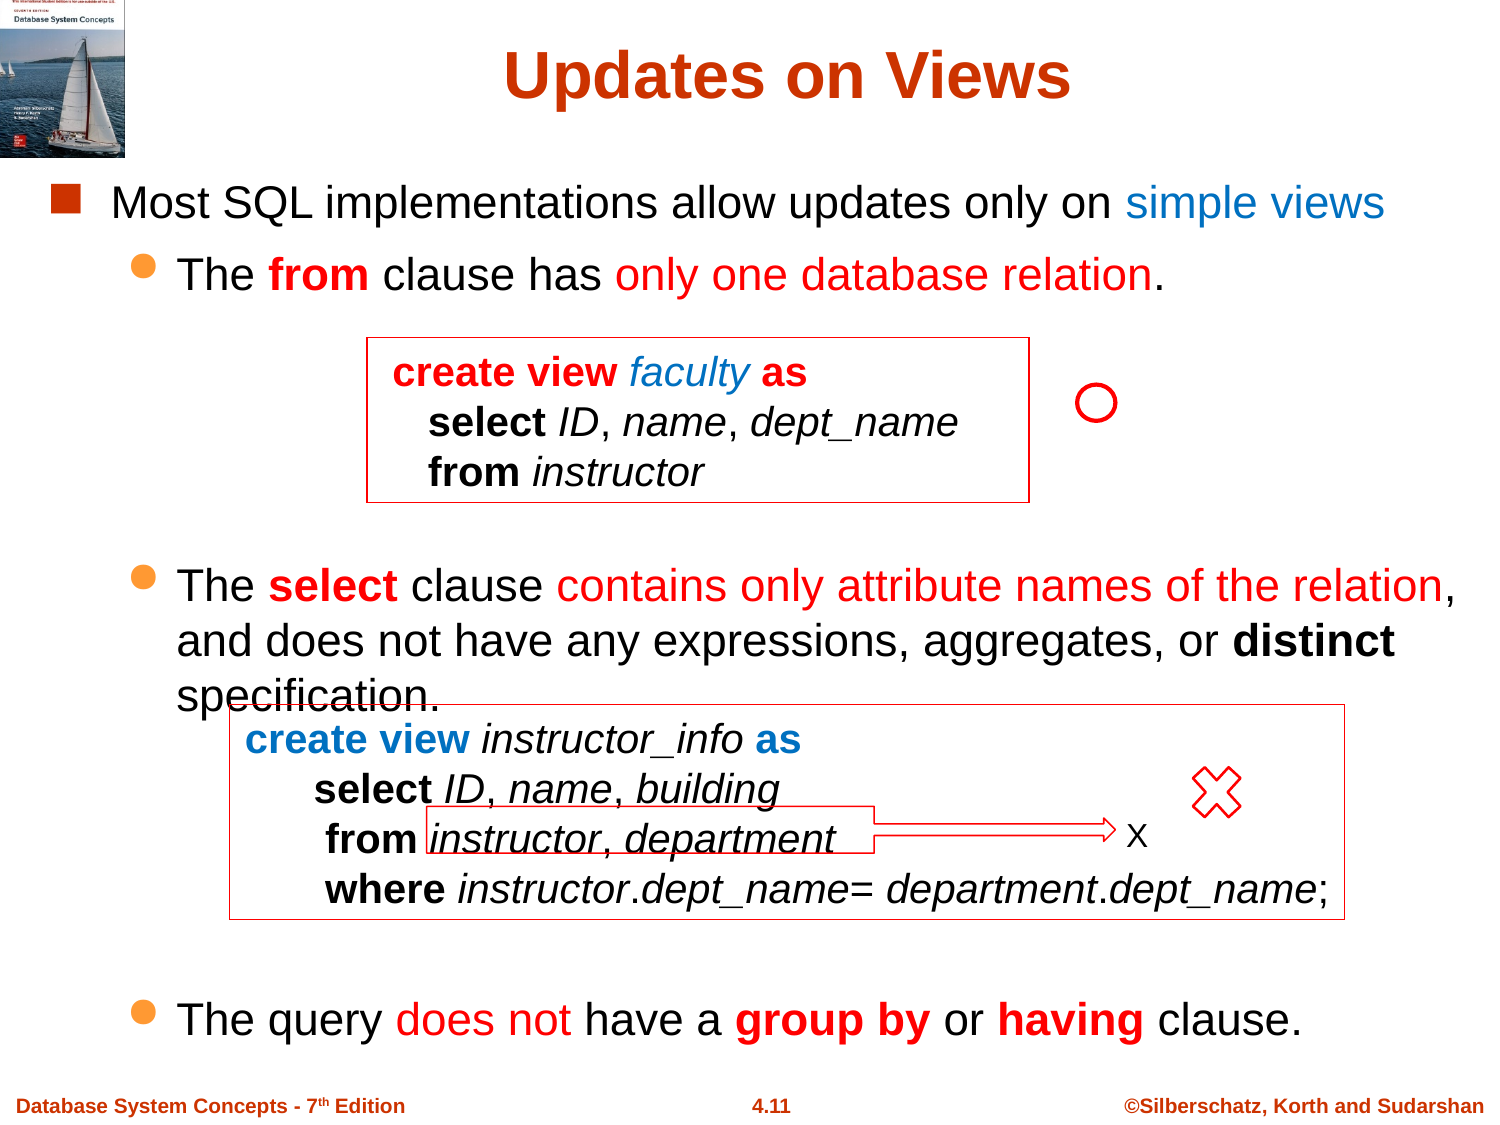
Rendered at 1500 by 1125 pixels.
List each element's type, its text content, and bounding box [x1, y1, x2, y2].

list Most SQL implementations allow updates only on simple views The from clause has only one database relation. The select clause contains only attribute names of the relation, and does not have any expressions, aggregates, or distinct specification. The query does not have a group by or having clause. [39, 165, 1478, 533]
title Updates on Views [125, 18, 1452, 120]
text_box create view instructor_info as select ID, name, building from instructor, department where instructor.dept_name= department.dept_name; [229, 704, 1345, 920]
picture [0, 0, 125, 158]
text_box X [1111, 806, 1164, 862]
text_box [426, 806, 1111, 854]
text_box [1077, 384, 1116, 421]
text_box [1192, 767, 1241, 818]
text_box create view faculty as select ID, name, dept_name from instructor [367, 337, 1030, 503]
